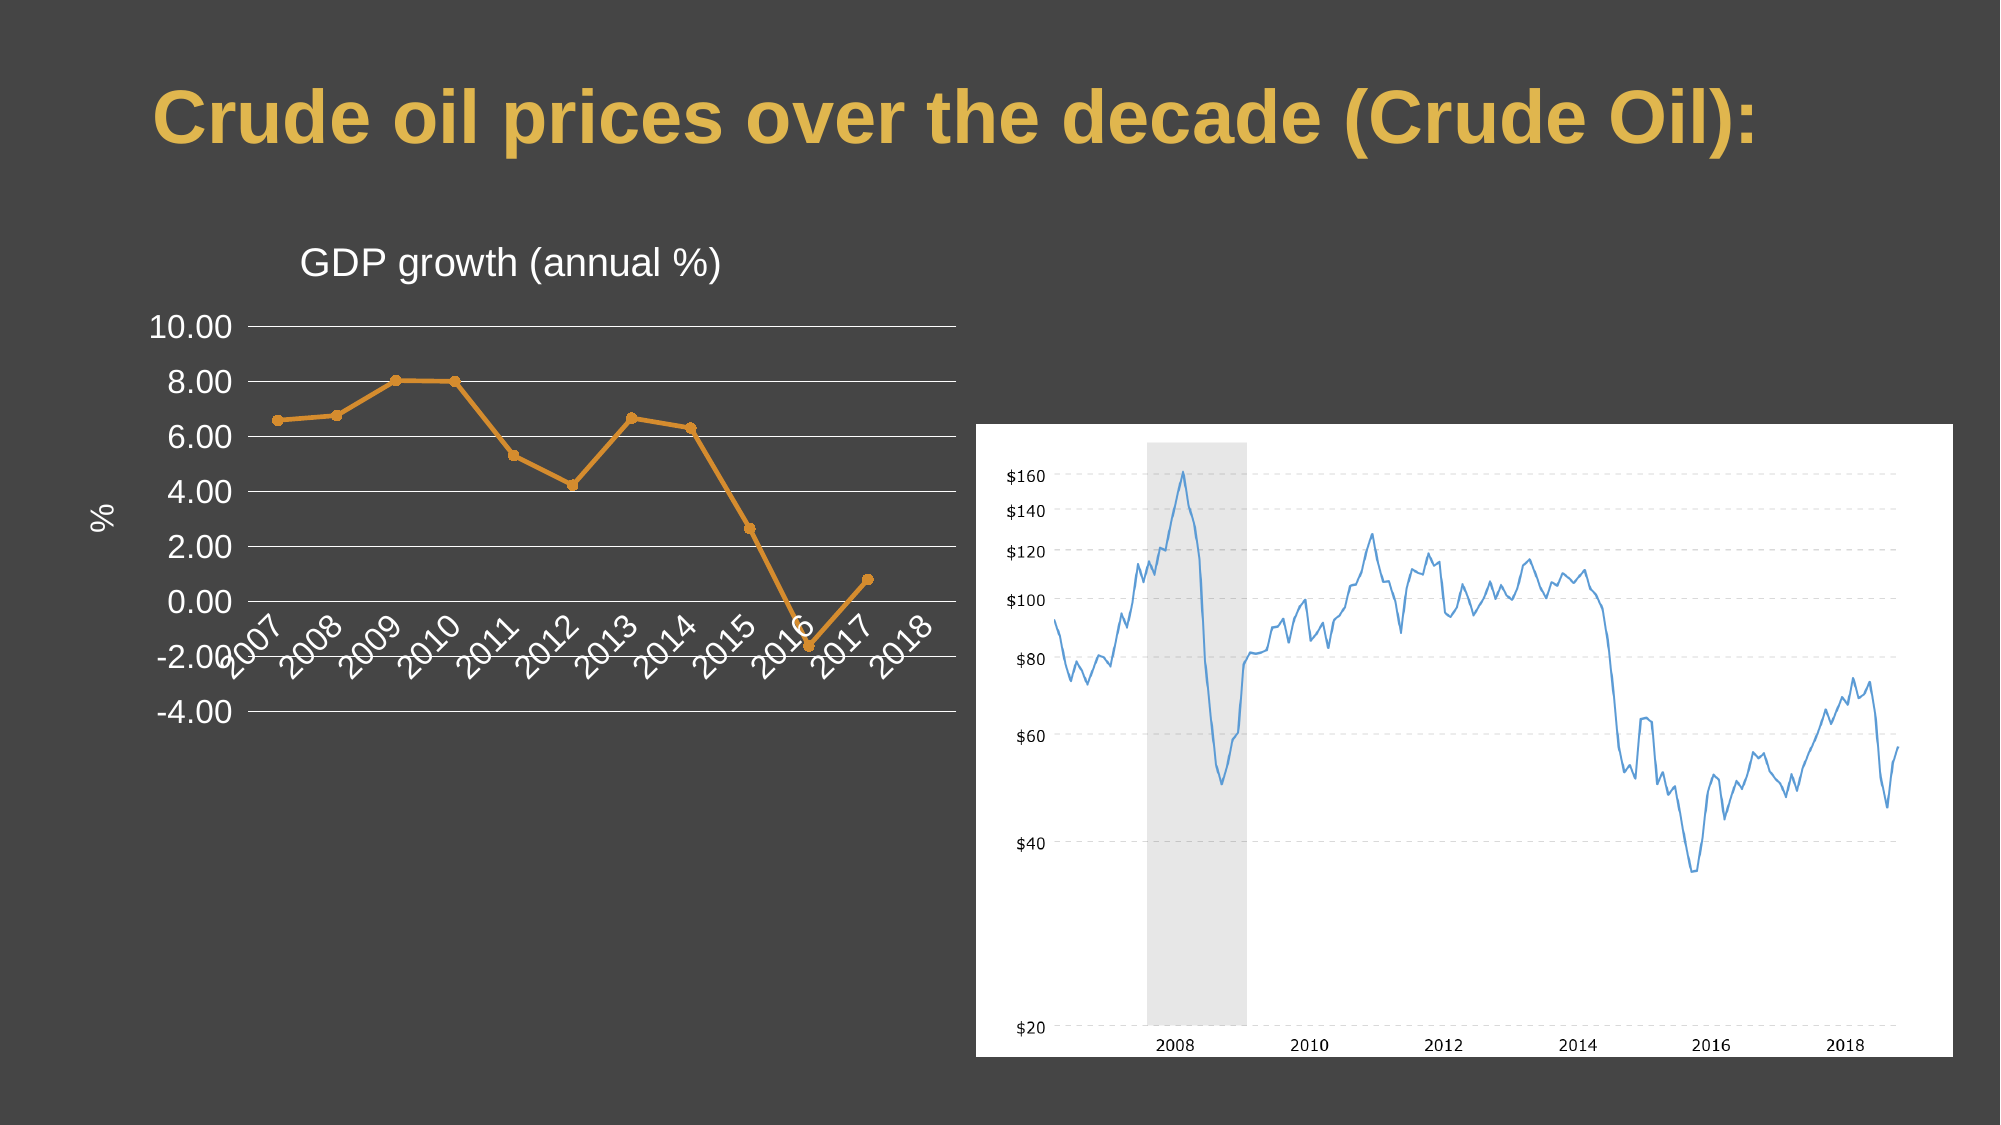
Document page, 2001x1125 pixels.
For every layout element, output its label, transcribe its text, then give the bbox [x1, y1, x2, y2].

title Crude oil prices over the decade (Crude Oil): [137, 59, 1863, 278]
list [976, 424, 1953, 1057]
chart [47, 208, 975, 741]
